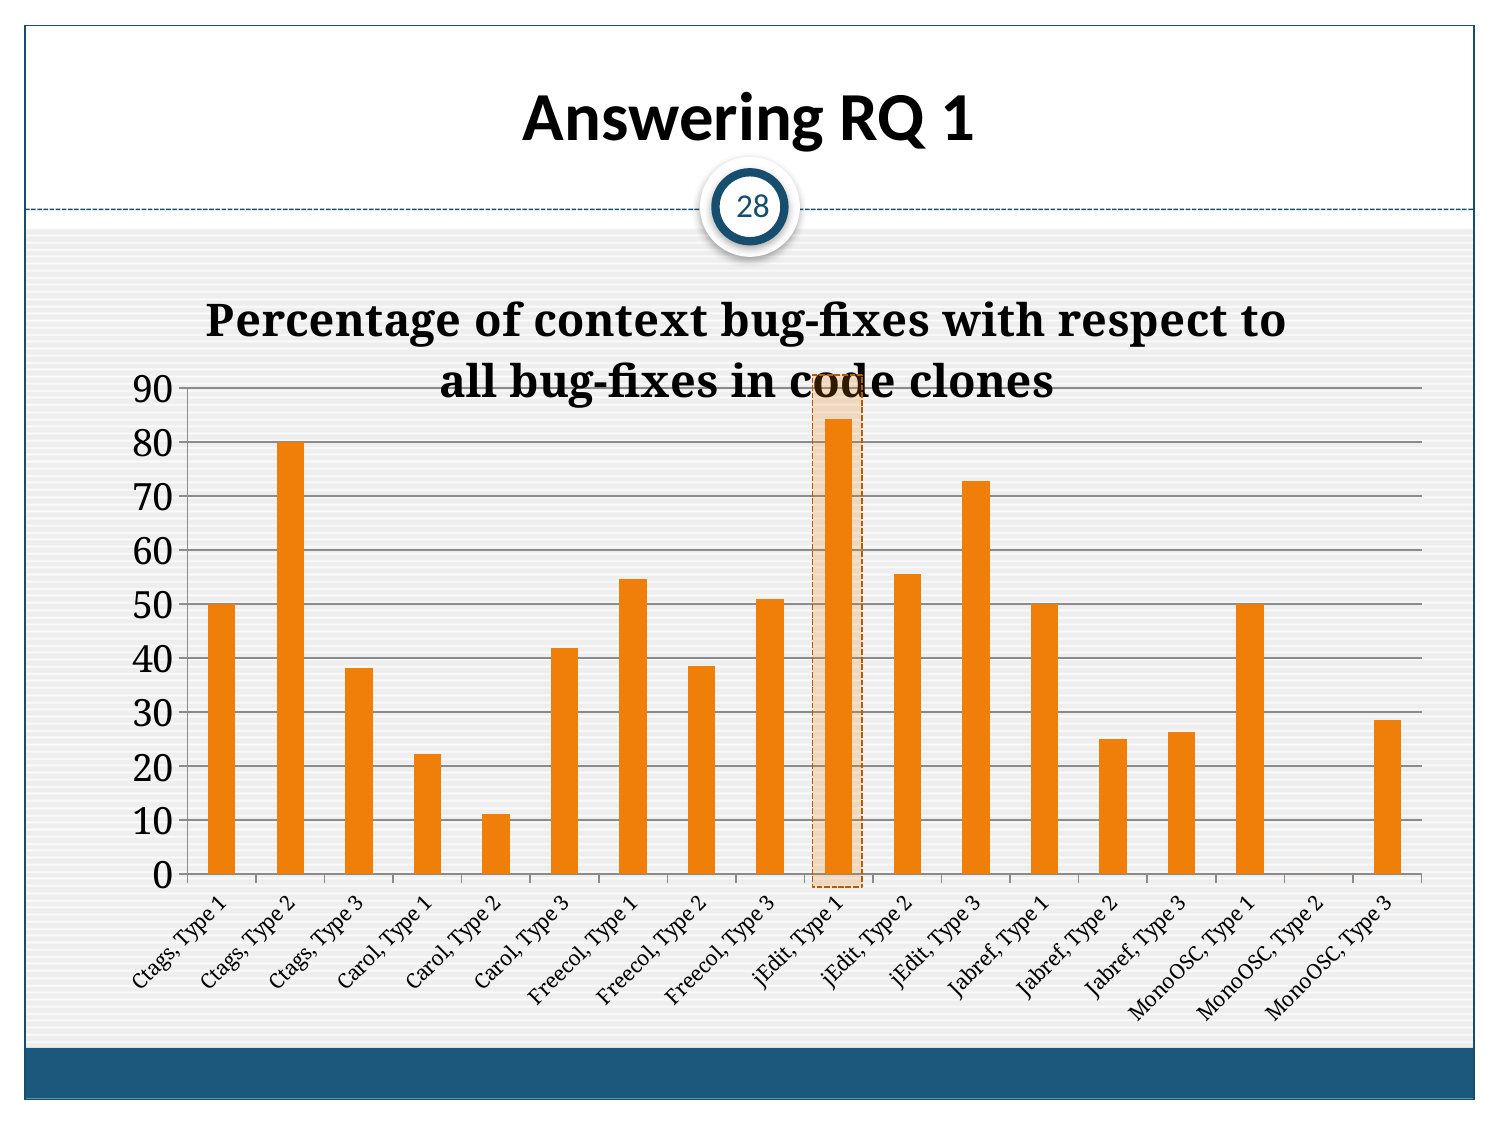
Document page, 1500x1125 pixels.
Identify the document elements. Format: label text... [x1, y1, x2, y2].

title Answering RQ 1 [49, 37, 1450, 162]
slide_number 28 [715, 168, 791, 241]
chart [49, 250, 1445, 1051]
